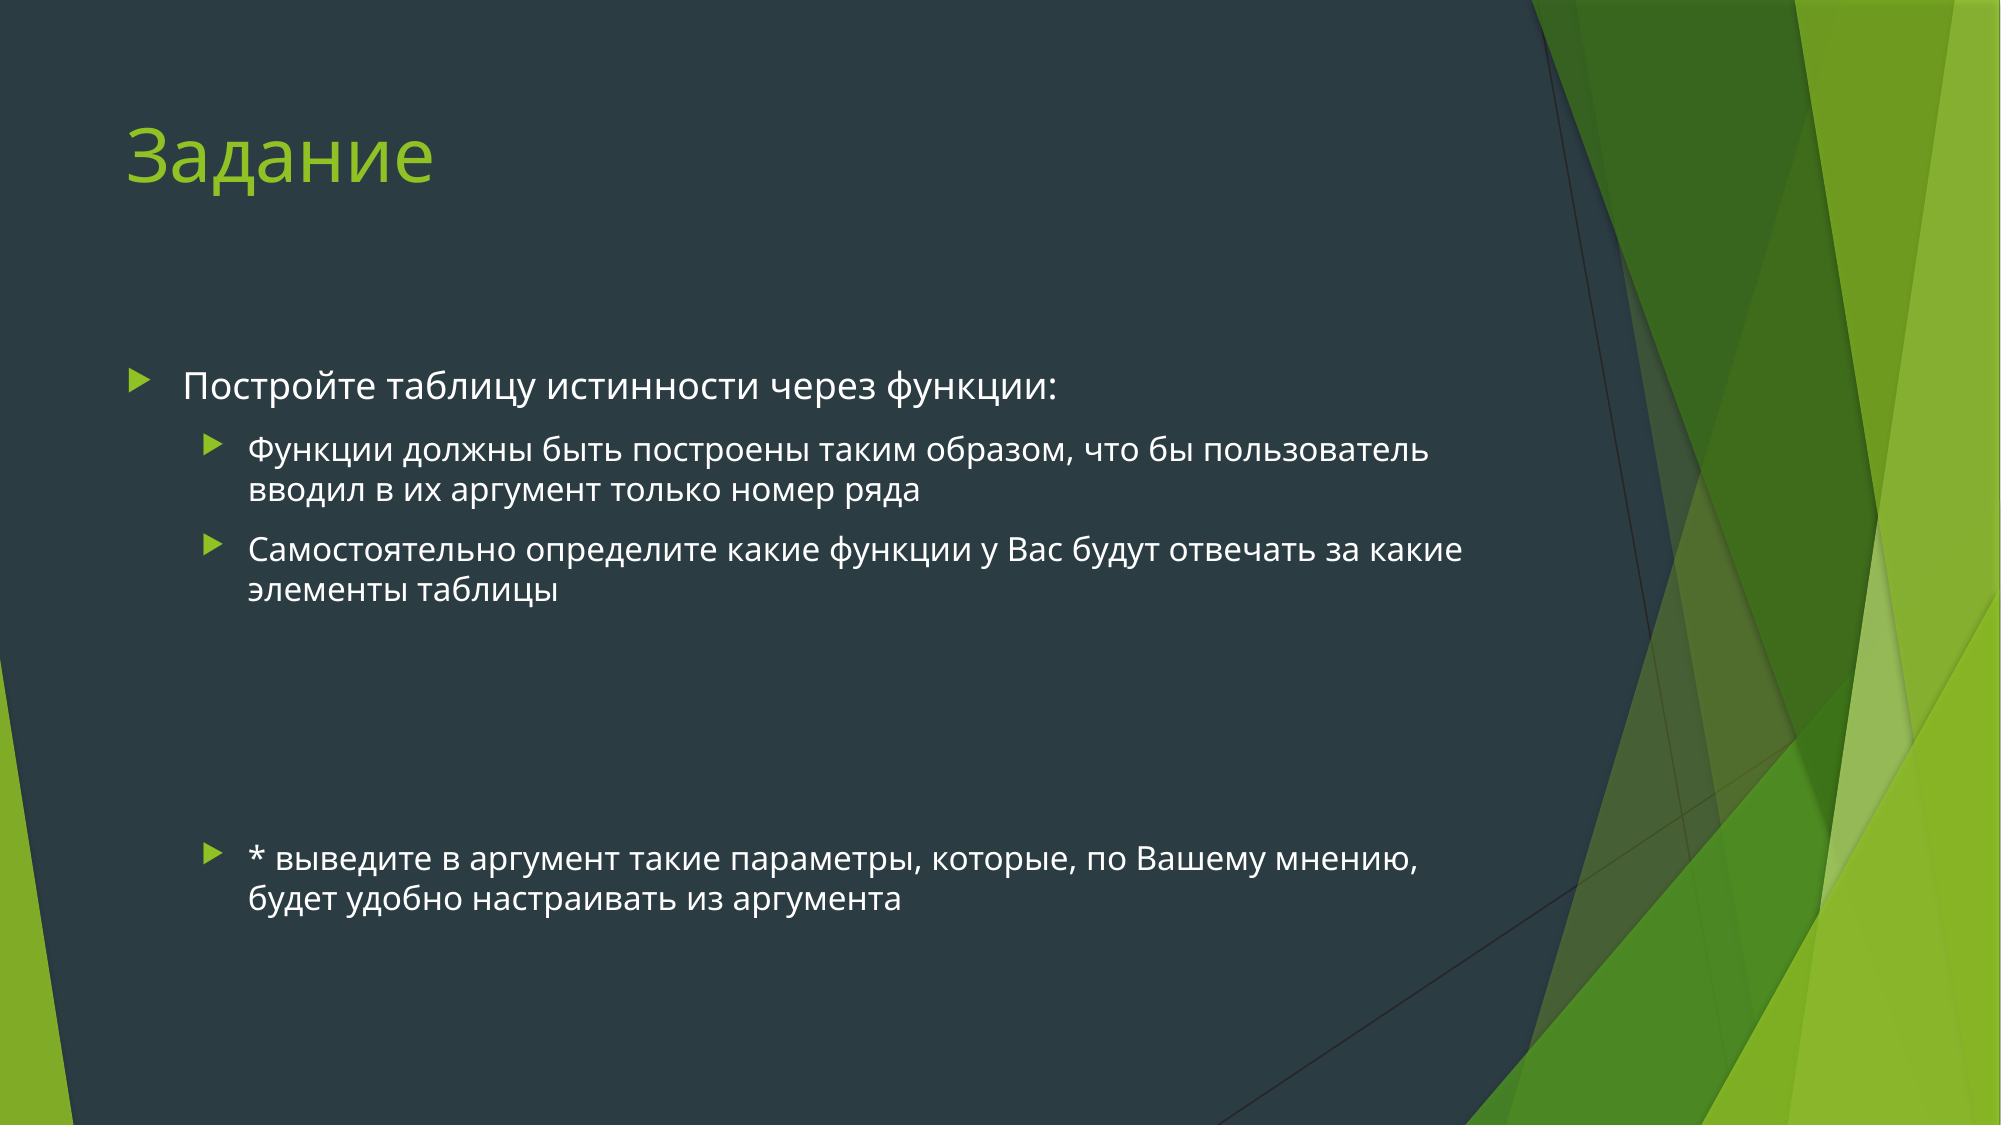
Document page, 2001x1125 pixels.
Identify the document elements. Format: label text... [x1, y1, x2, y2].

title Задание [111, 99, 1522, 317]
list Постройте таблицу истинности через функции: Функции должны быть построены таким образом, что бы пользователь вводил в их аргумент только номер ряда Самостоятельно определите какие функции у Вас будут отвечать за какие элементы таблицы * выведите в аргумент такие параметры, которые, по Вашему мнению, будет удобно настраивать из аргумента [111, 354, 1522, 992]
